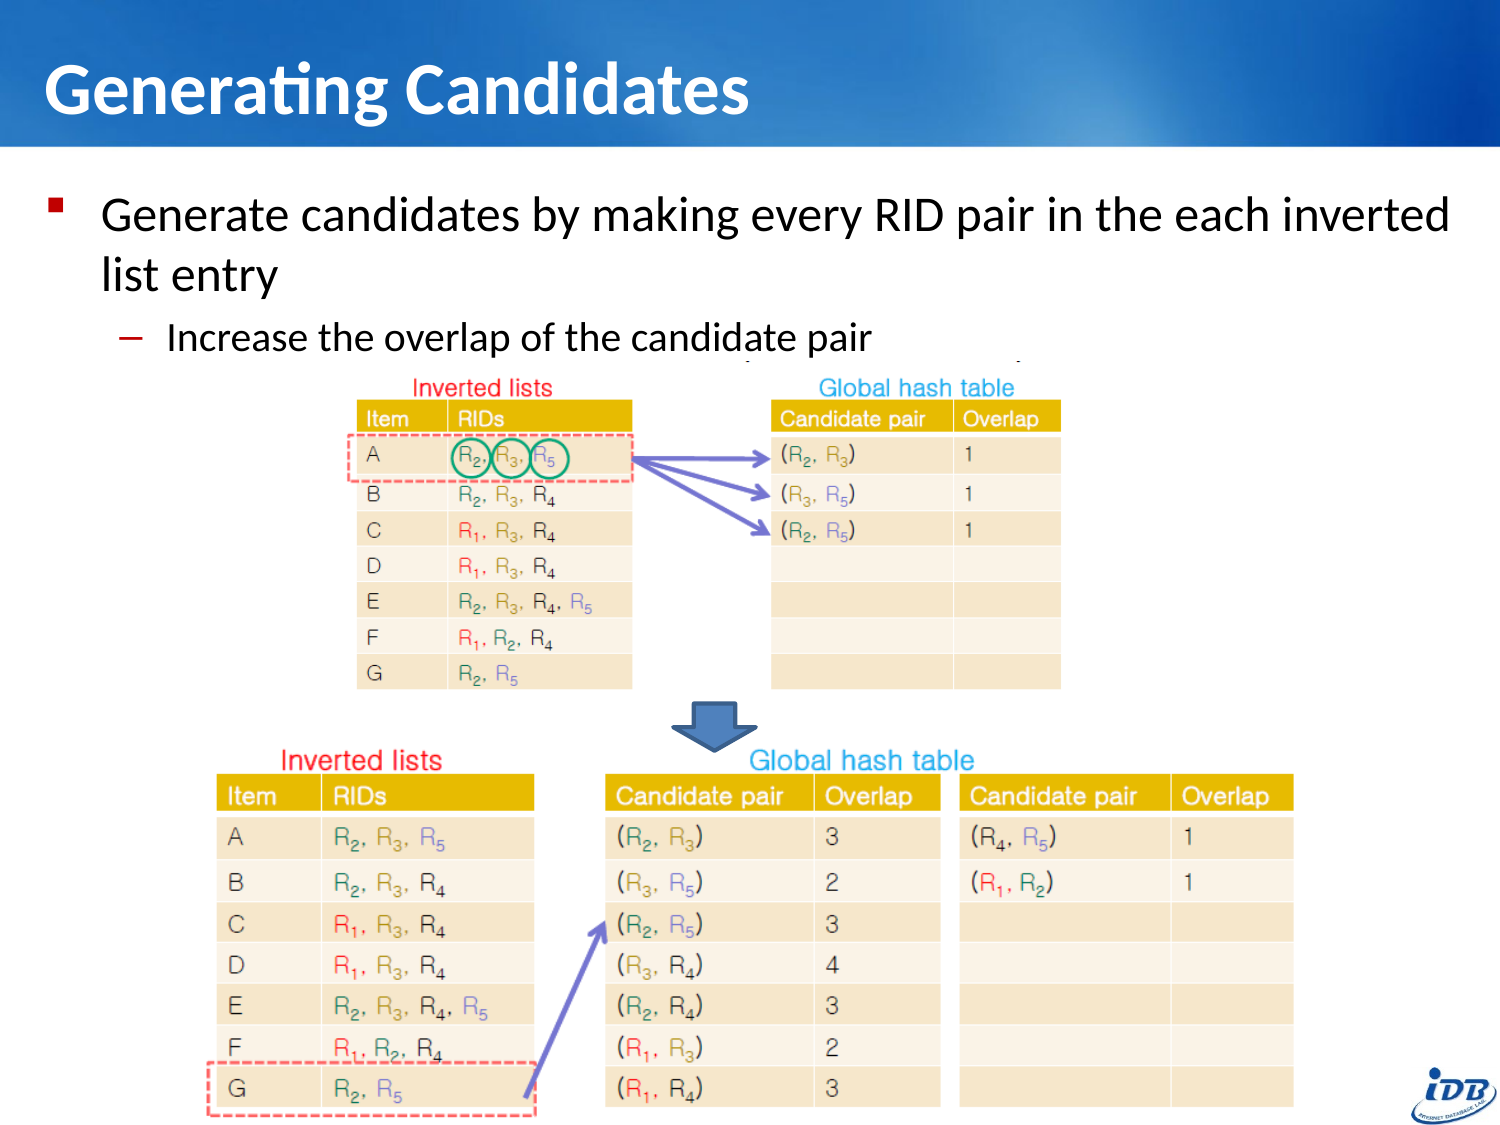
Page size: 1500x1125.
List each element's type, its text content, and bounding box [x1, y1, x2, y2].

text_box [671, 715, 758, 739]
title Generating Candidates [29, 19, 1471, 149]
list Generate candidates by making every RID pair in the each inverted list entry Increase the overlap of the candidate pair [29, 174, 1471, 1071]
picture [0, 0, 1500, 1125]
